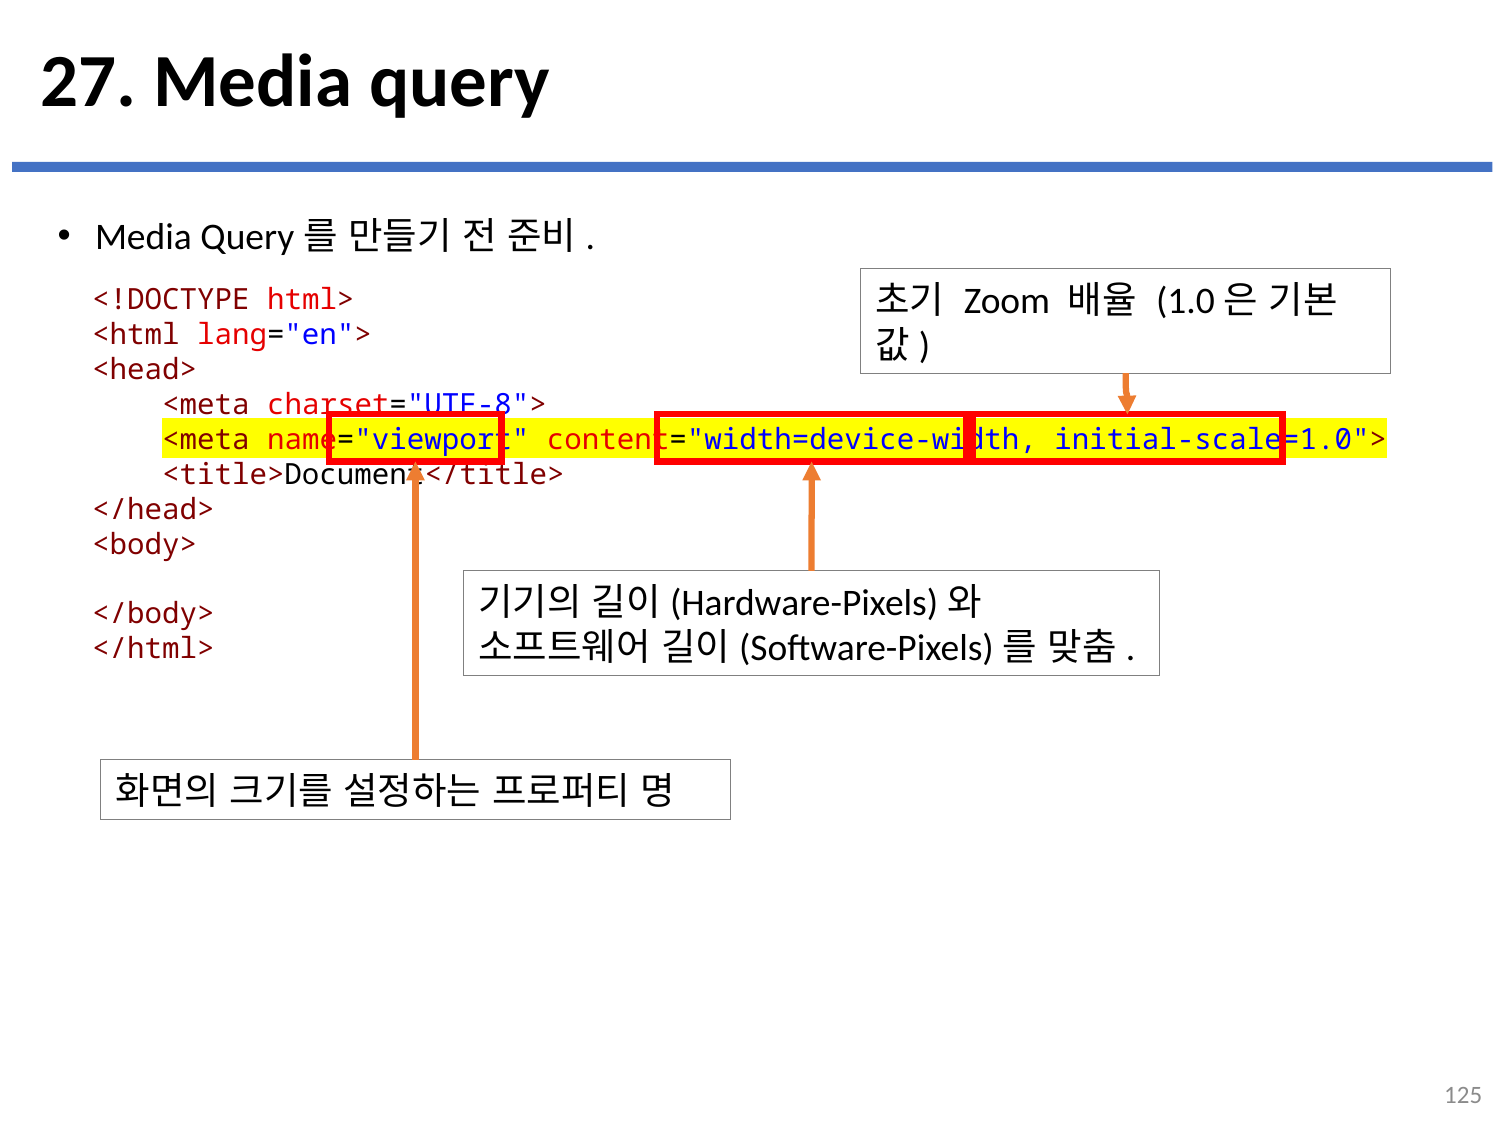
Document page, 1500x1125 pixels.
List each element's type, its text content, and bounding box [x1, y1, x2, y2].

text_box [656, 413, 968, 463]
text_box [328, 413, 503, 463]
title 27. Media query [25, 32, 1475, 132]
slide_number 125 [1159, 1063, 1498, 1124]
text_box 초기 Zoom 배율 (1.0은 기본값) [860, 268, 1391, 374]
text_box 화면의 크기를 설정하는 프로퍼티 명 [100, 759, 731, 820]
text_box [971, 413, 1283, 463]
text_box <!DOCTYPE html> <html lang="en"> <head> <meta charset="UTF-8"> <meta name="viewport" content="width=device-width, initial-scale=1.0"> <title>Document</title> </head> <body> </body> </html> [77, 272, 1423, 673]
text_box 기기의 길이(Hardware-Pixels)와 소프트웨어 길이(Software-Pixels)를 맞춤. [463, 570, 1160, 676]
list Media Query를 만들기 전 준비. [42, 204, 1453, 1104]
